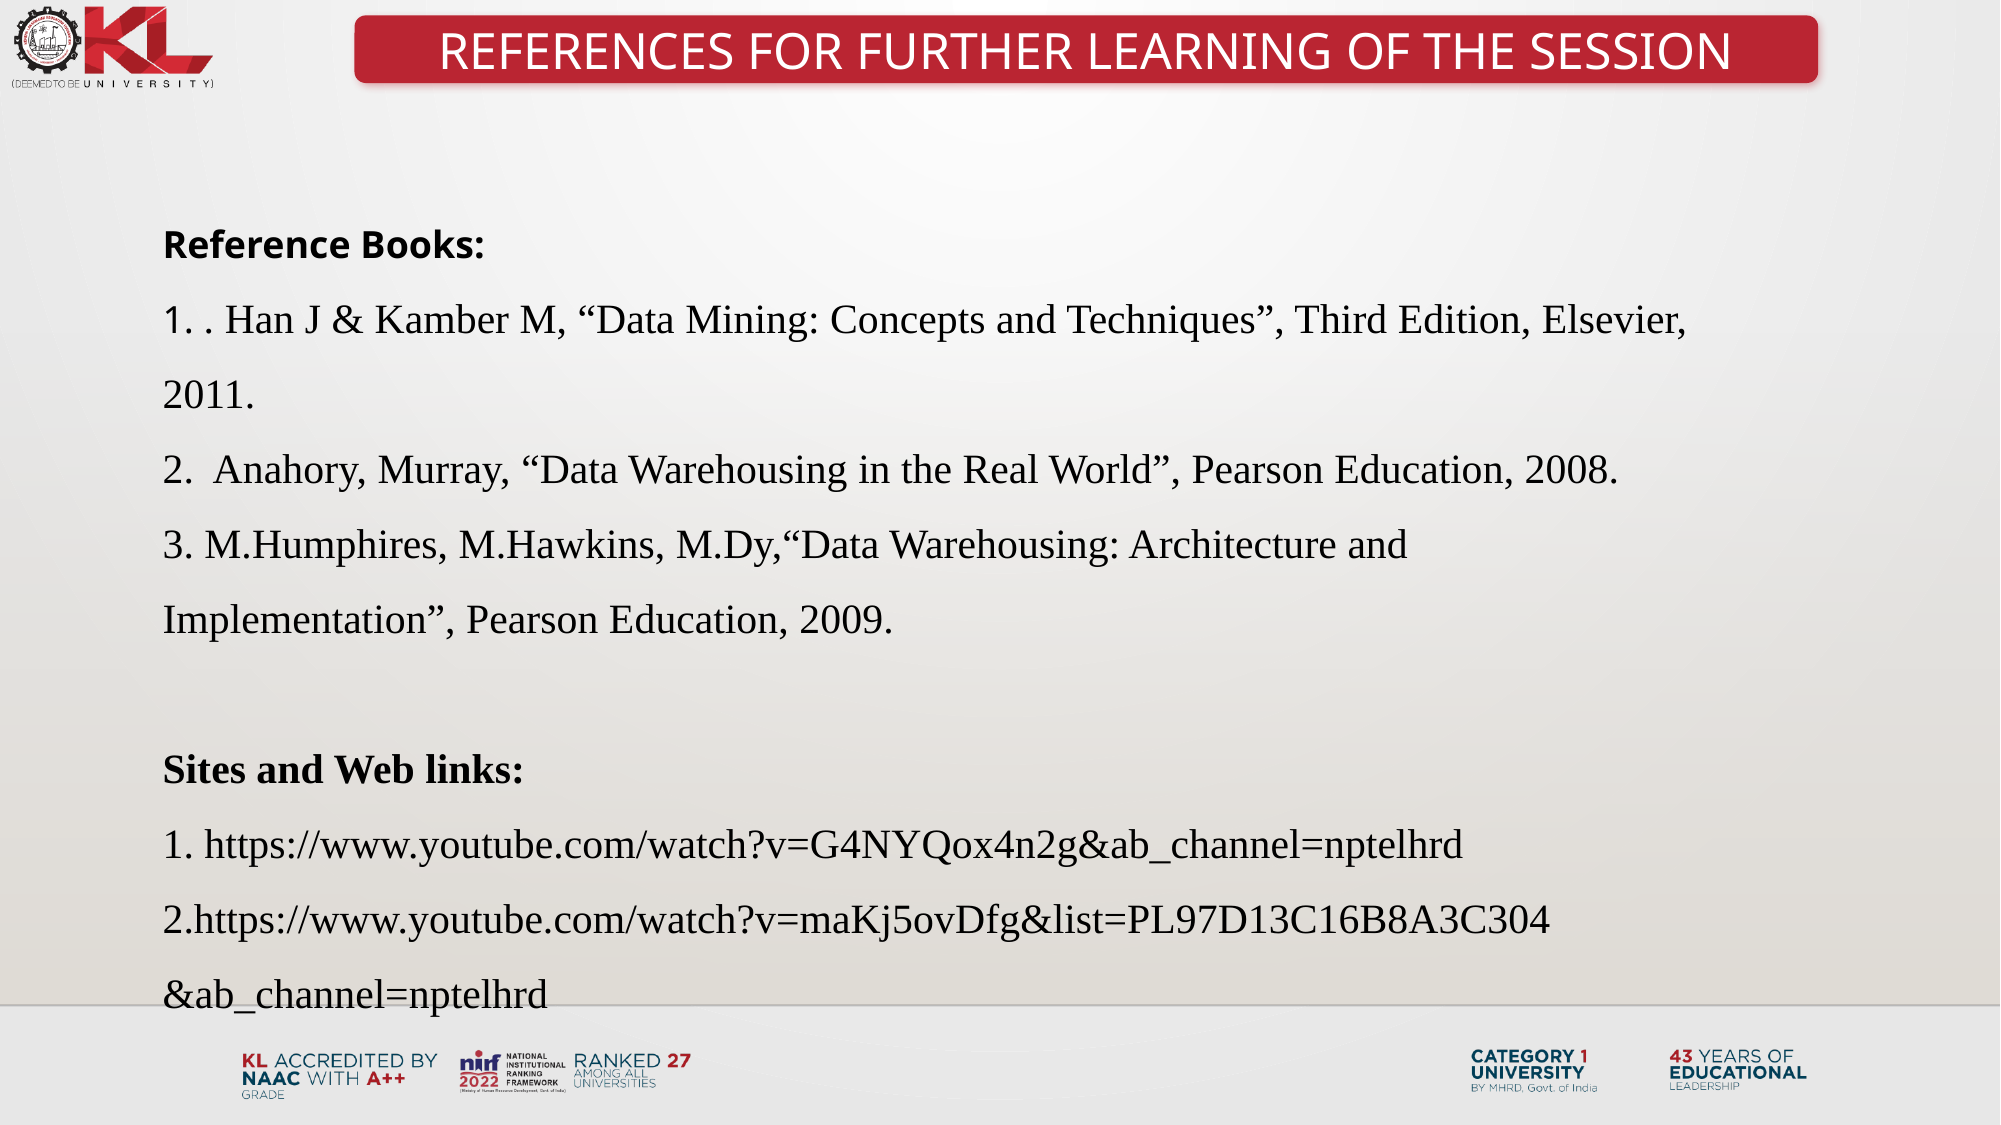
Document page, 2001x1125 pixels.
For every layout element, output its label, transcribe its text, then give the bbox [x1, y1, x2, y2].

picture [1724, 1045, 1814, 1101]
text_box Reference Books: 1. . Han J & Kamber M, “Data Mining: Concepts and Techniques”, Third Edition, Elsevier, 2011. 2. Anahory, Murray, “Data Warehousing in the Real World”, Pearson Education, 2008. 3. M.Humphires, M.Hawkins, M.Dy,“Data Warehousing: Architecture and Implementation”, Pearson Education, 2009. Sites and Web links: 1. https://www.youtube.com/watch?v=G4NYQox4n2g&ab_channel=nptelhrd 2.https://www.youtube.com/watch?v=maKj5ovDfg&list=PL97D13C16B8A3C304 &ab_channel=nptelhrd [147, 191, 1724, 1125]
text_box REFERENCES FOR FURTHER LEARNING OF THE SESSION [353, 14, 1820, 85]
picture [12, 5, 213, 88]
